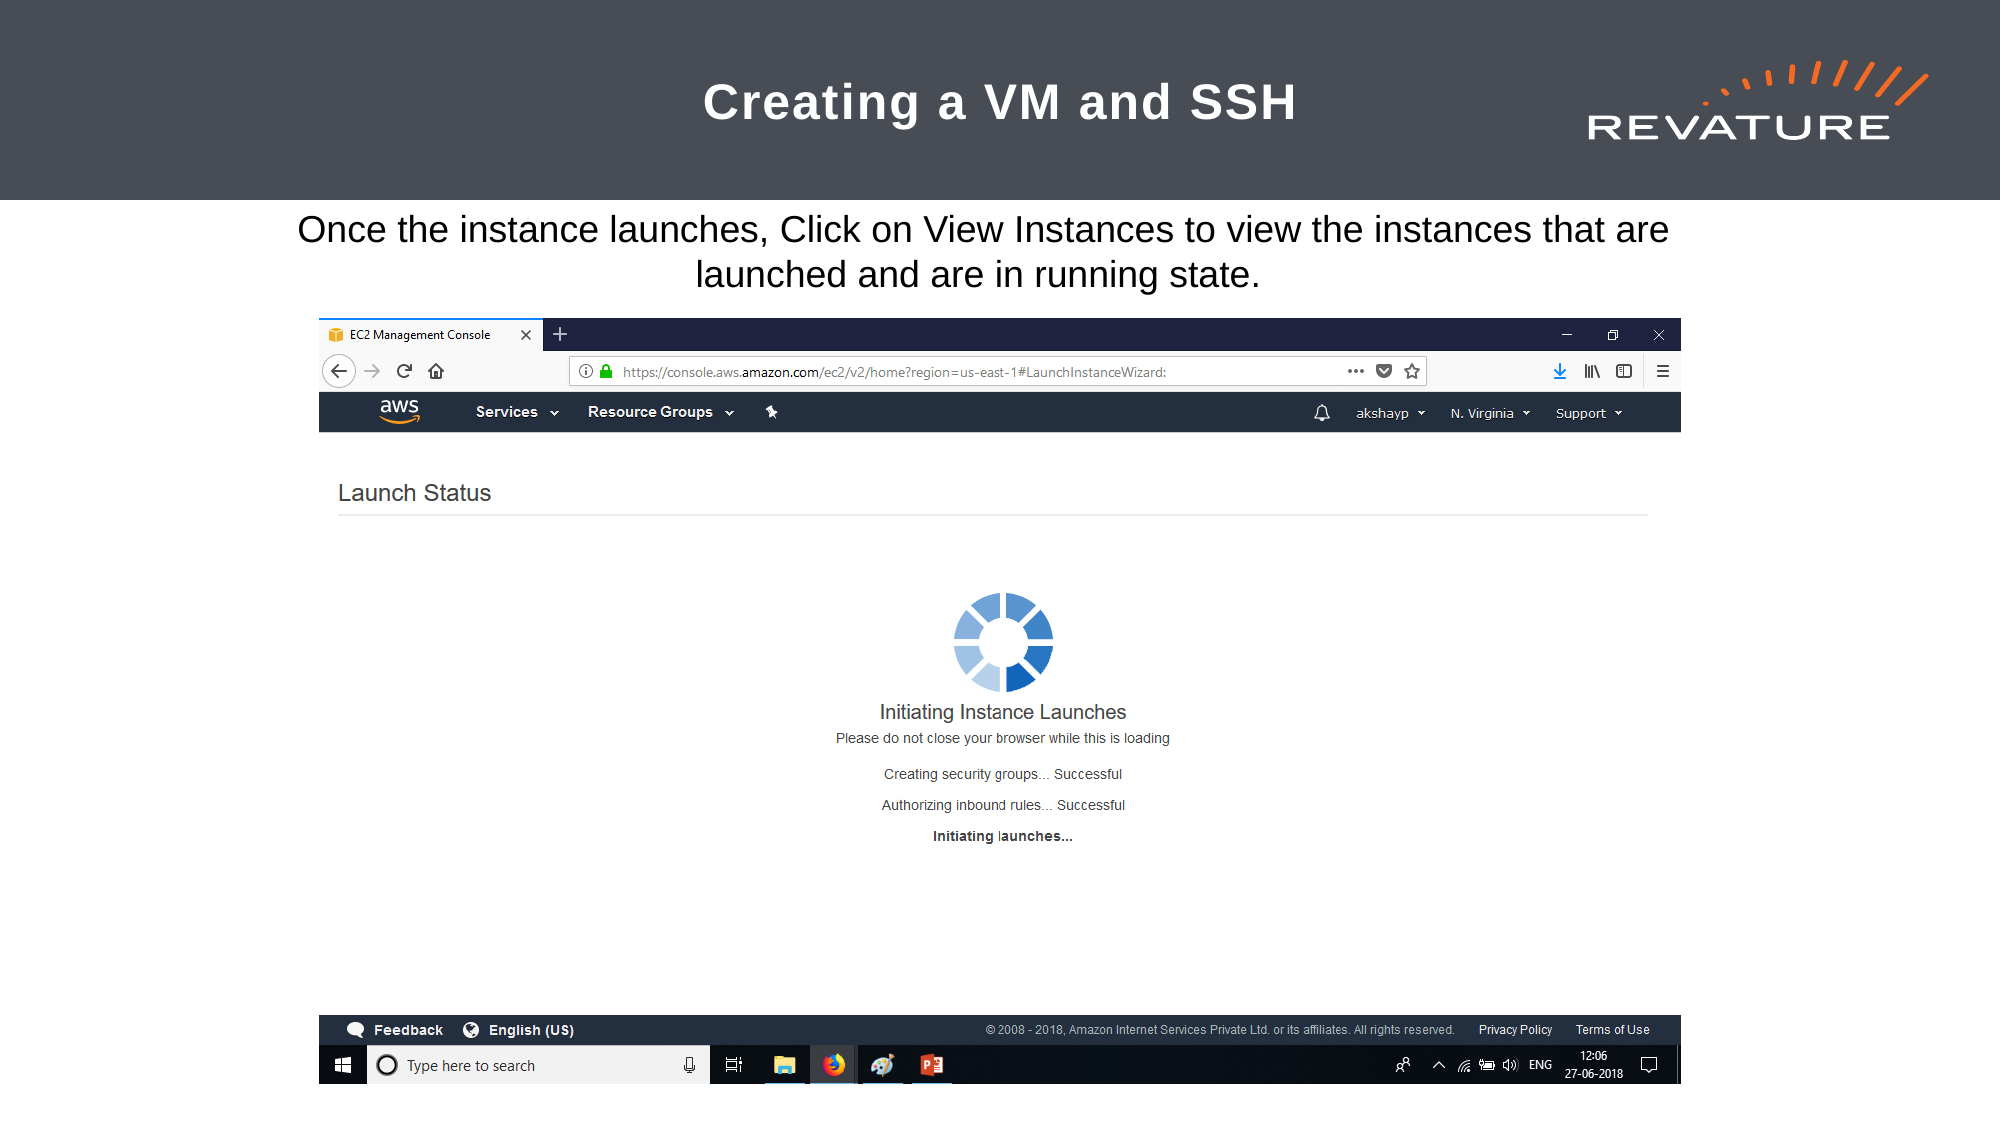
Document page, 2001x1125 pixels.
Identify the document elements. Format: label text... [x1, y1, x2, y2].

title Creating a VM and SSH [137, 59, 1863, 140]
text_box Once the instance launches, Click on View Instances to view the instances that are launched and are in running state. [247, 197, 1720, 303]
picture [319, 317, 1681, 1084]
